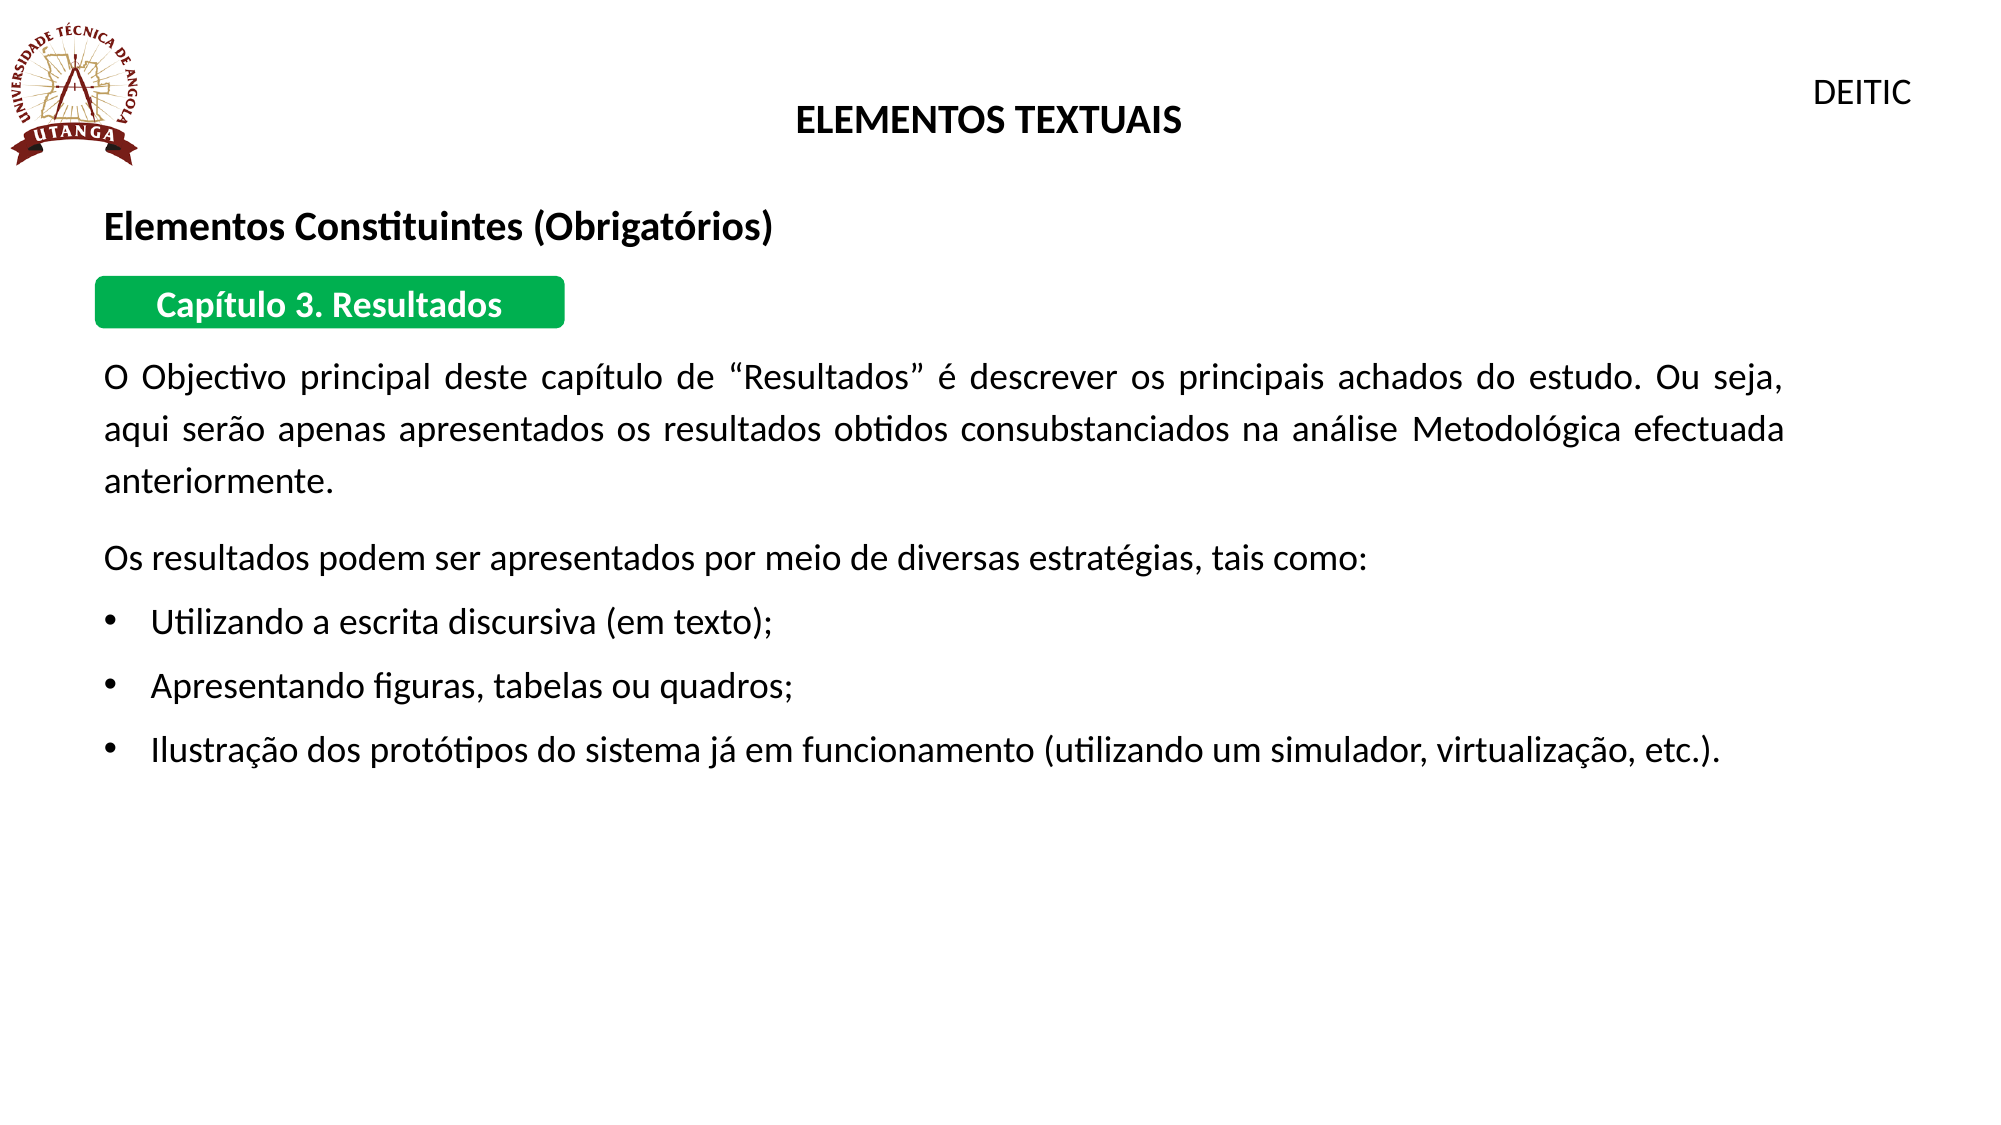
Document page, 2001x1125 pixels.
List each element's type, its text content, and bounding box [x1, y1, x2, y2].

picture [10, 22, 138, 166]
text_box Capítulo 3. Resultados [93, 274, 566, 330]
text_box ELEMENTOS TEXTUAIS [513, 84, 1465, 150]
text_box Elementos Constituintes (Obrigatórios) [88, 191, 1041, 257]
text_box O Objectivo principal deste capítulo de “Resultados” é descrever os principais achados do estudo. Ou seja, aqui serão apenas apresentados os resultados obtidos consubstanciados na análise Metodológica efectuada anteriormente. Os resultados podem ser apresentados por meio de diversas estratégias, tais como: Utilizando a escrita discursiva (em texto); Apresentando figuras, tabelas ou quadros; Ilustração dos protótipos do sistema já em funcionamento (utilizando um simulador, virtualização, etc.). [88, 338, 1800, 778]
text_box DEITIC [1798, 59, 1927, 120]
